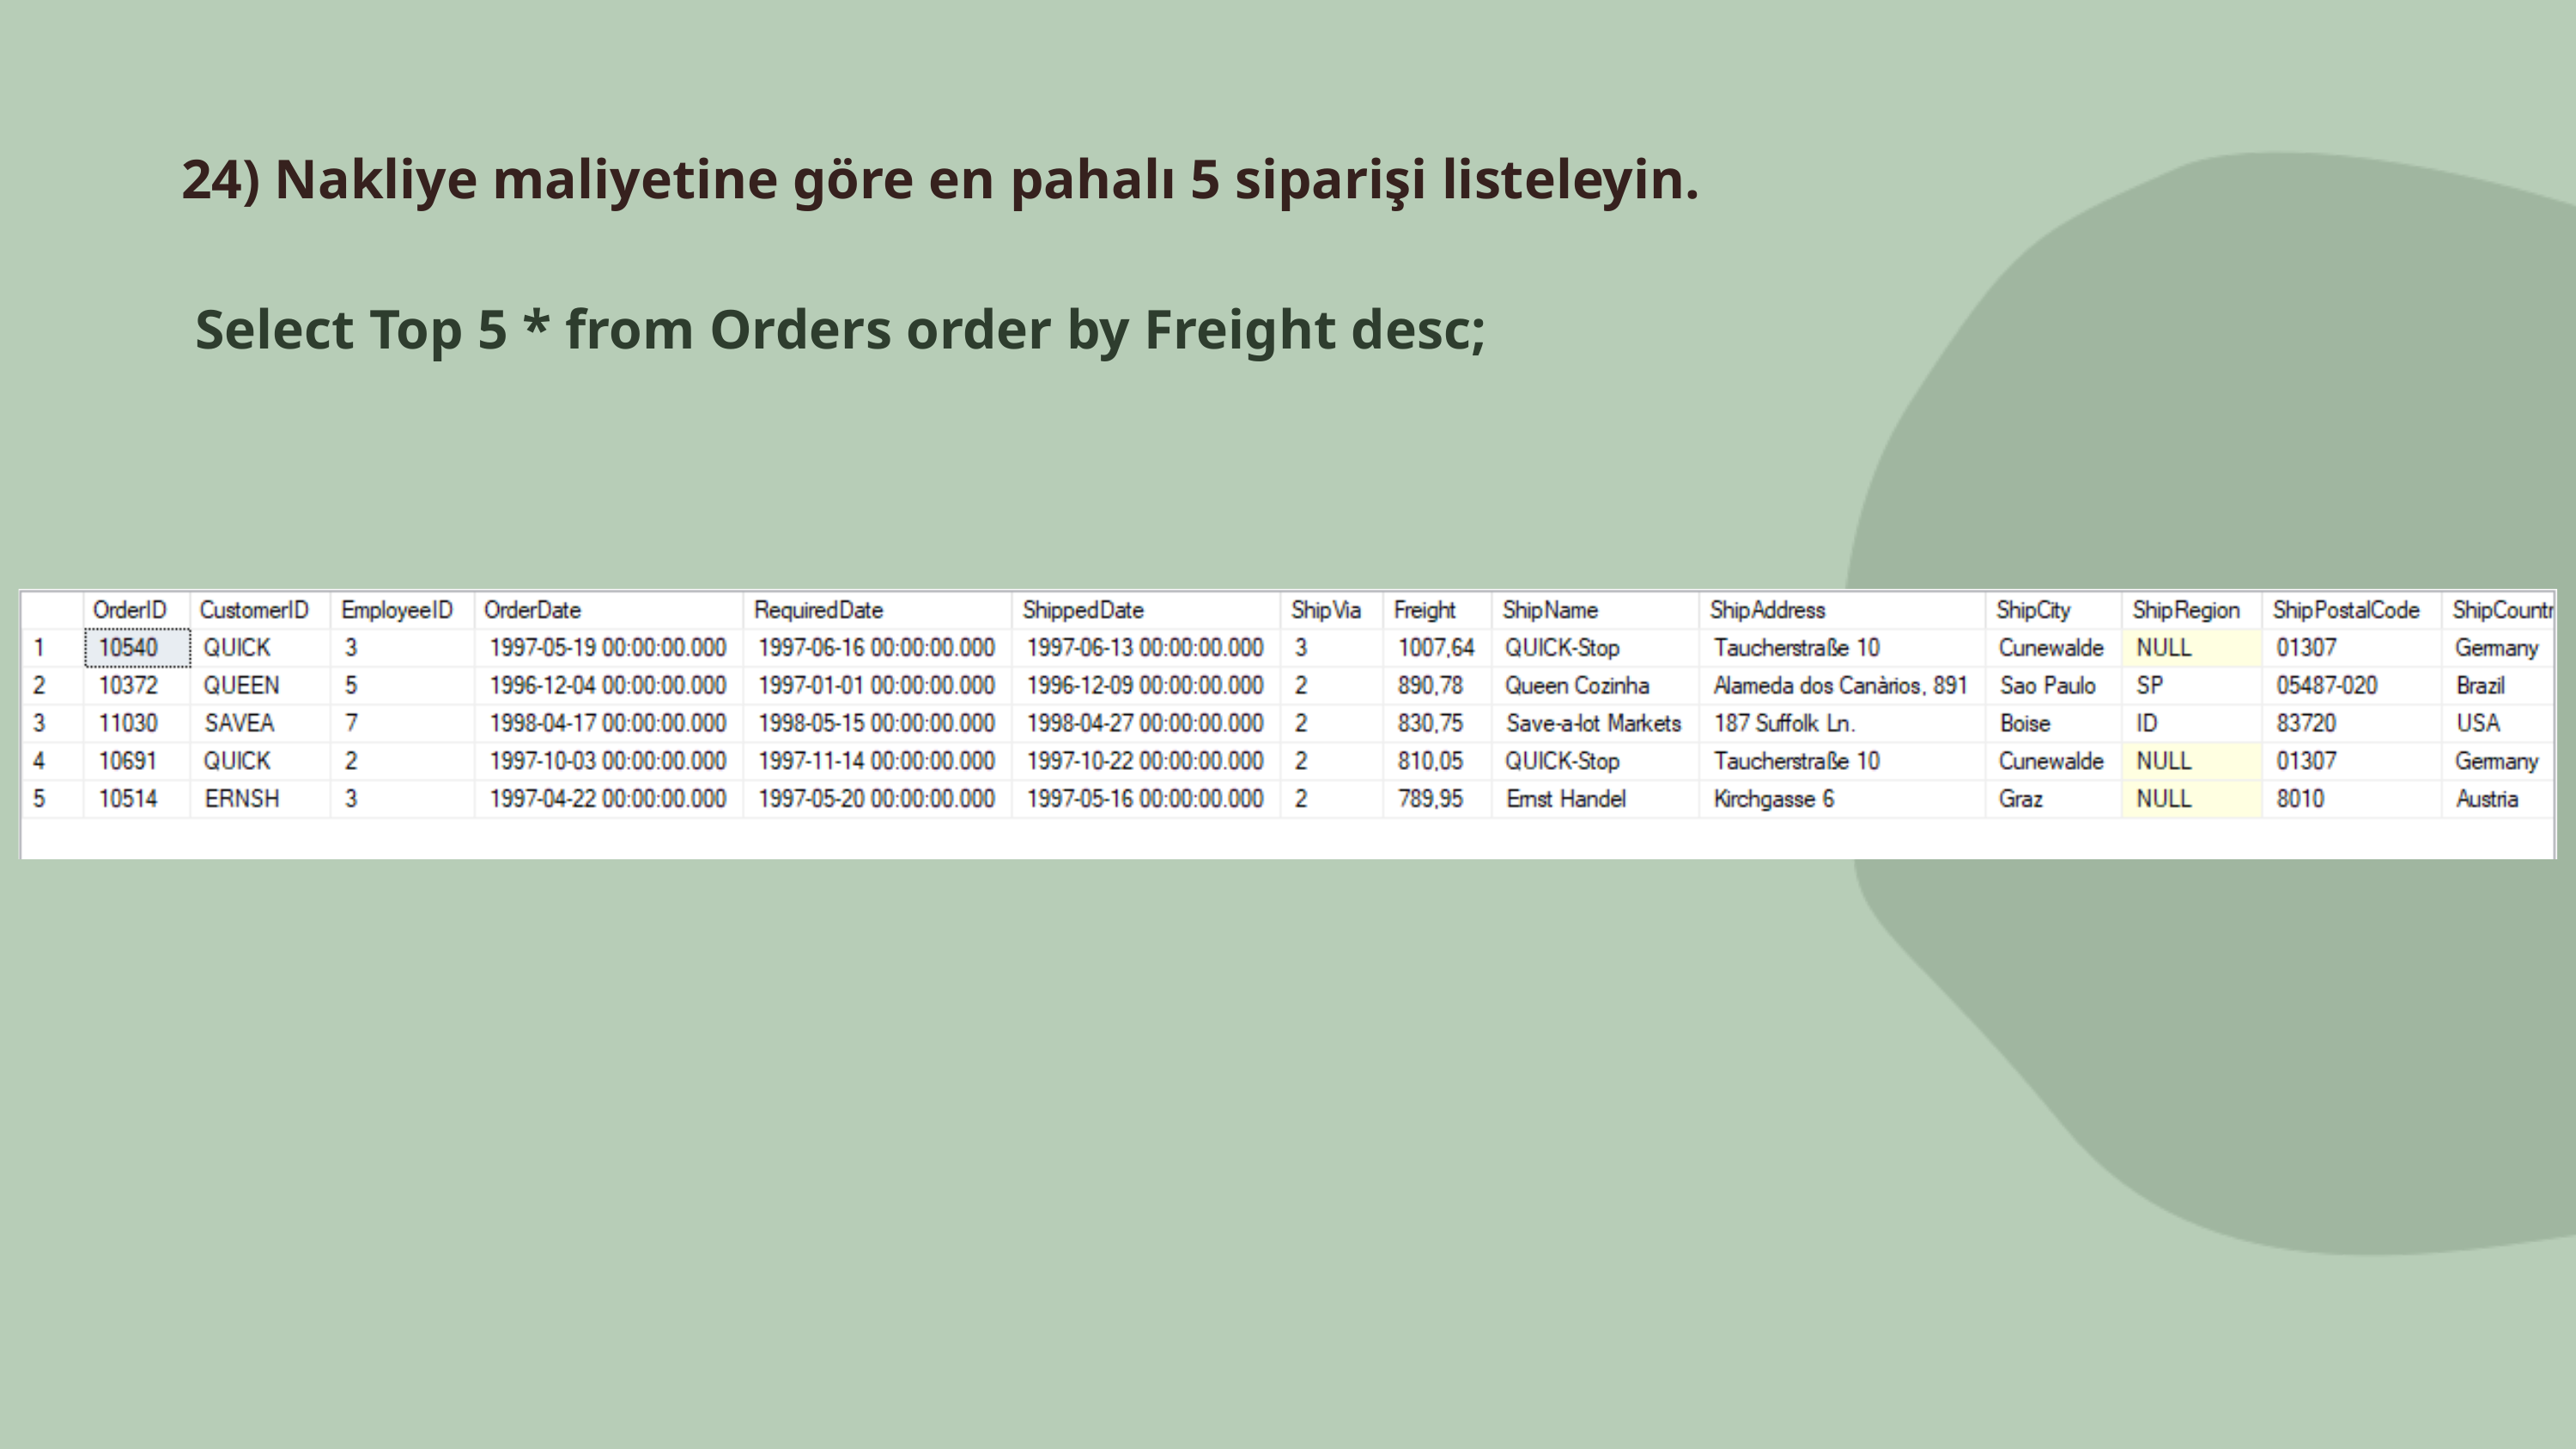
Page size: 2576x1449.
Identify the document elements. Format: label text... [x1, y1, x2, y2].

text_box [18, 589, 2558, 859]
text_box [1807, 103, 2576, 1304]
text_box 24) Nakliye maliyetine göre en pahalı 5 siparişi listeleyin. Select Top 5 * from Orders order by Freight desc; [181, 134, 2009, 360]
